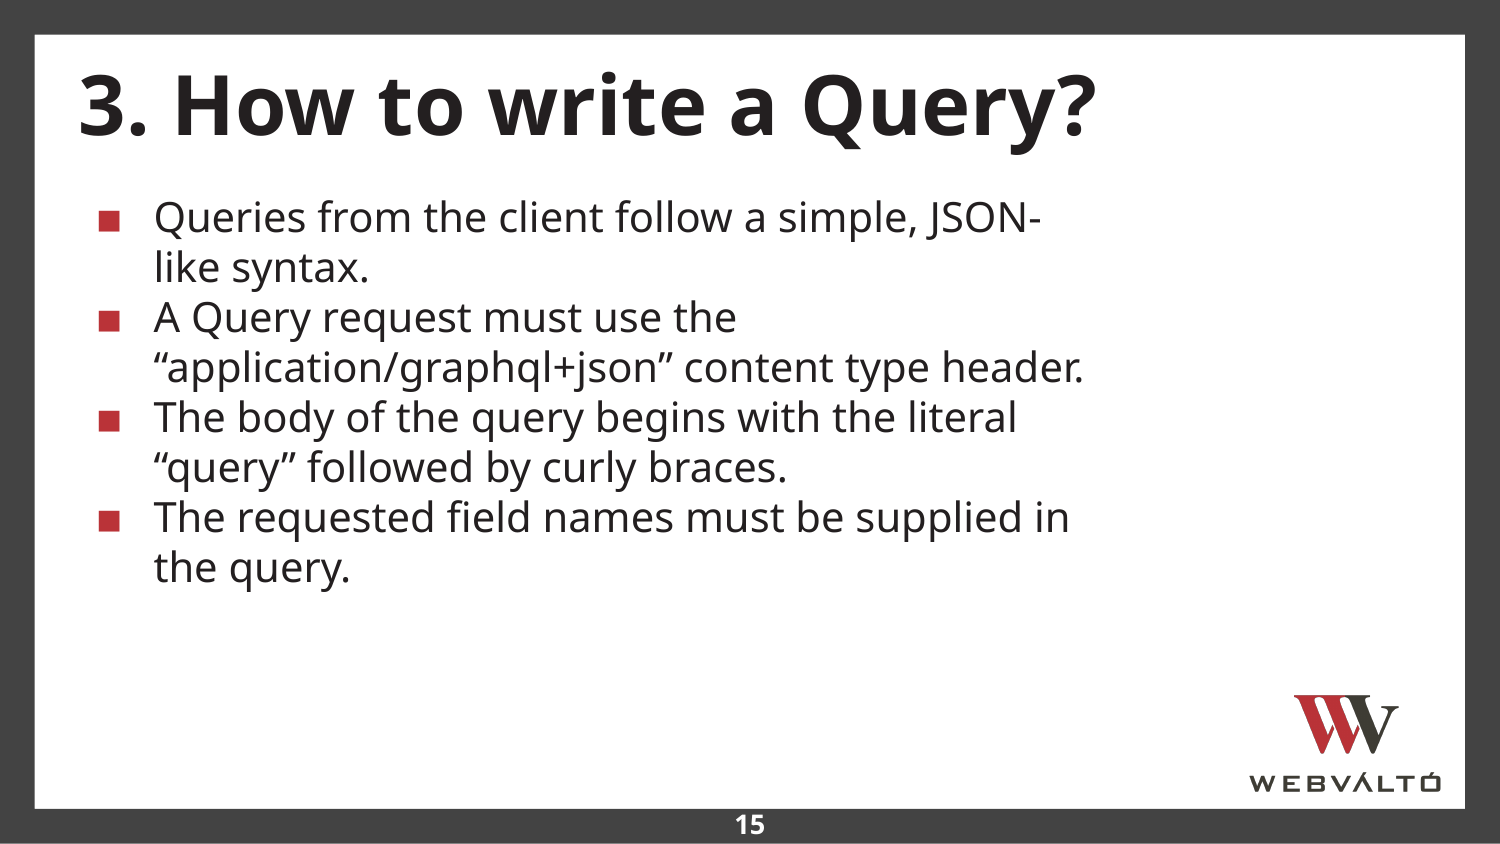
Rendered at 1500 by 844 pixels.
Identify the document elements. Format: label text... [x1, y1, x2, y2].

picture [1222, 654, 1465, 808]
slide_number ‹#› [705, 793, 795, 844]
list Queries from the client follow a simple, JSON-like syntax. A Query request must use the “application/graphql+json” content type header. The body of the query begins with the literal “query” followed by curly braces. The requested field names must be supplied in the query. [63, 175, 1121, 755]
title 3. How to write a Query? [63, 43, 1374, 168]
